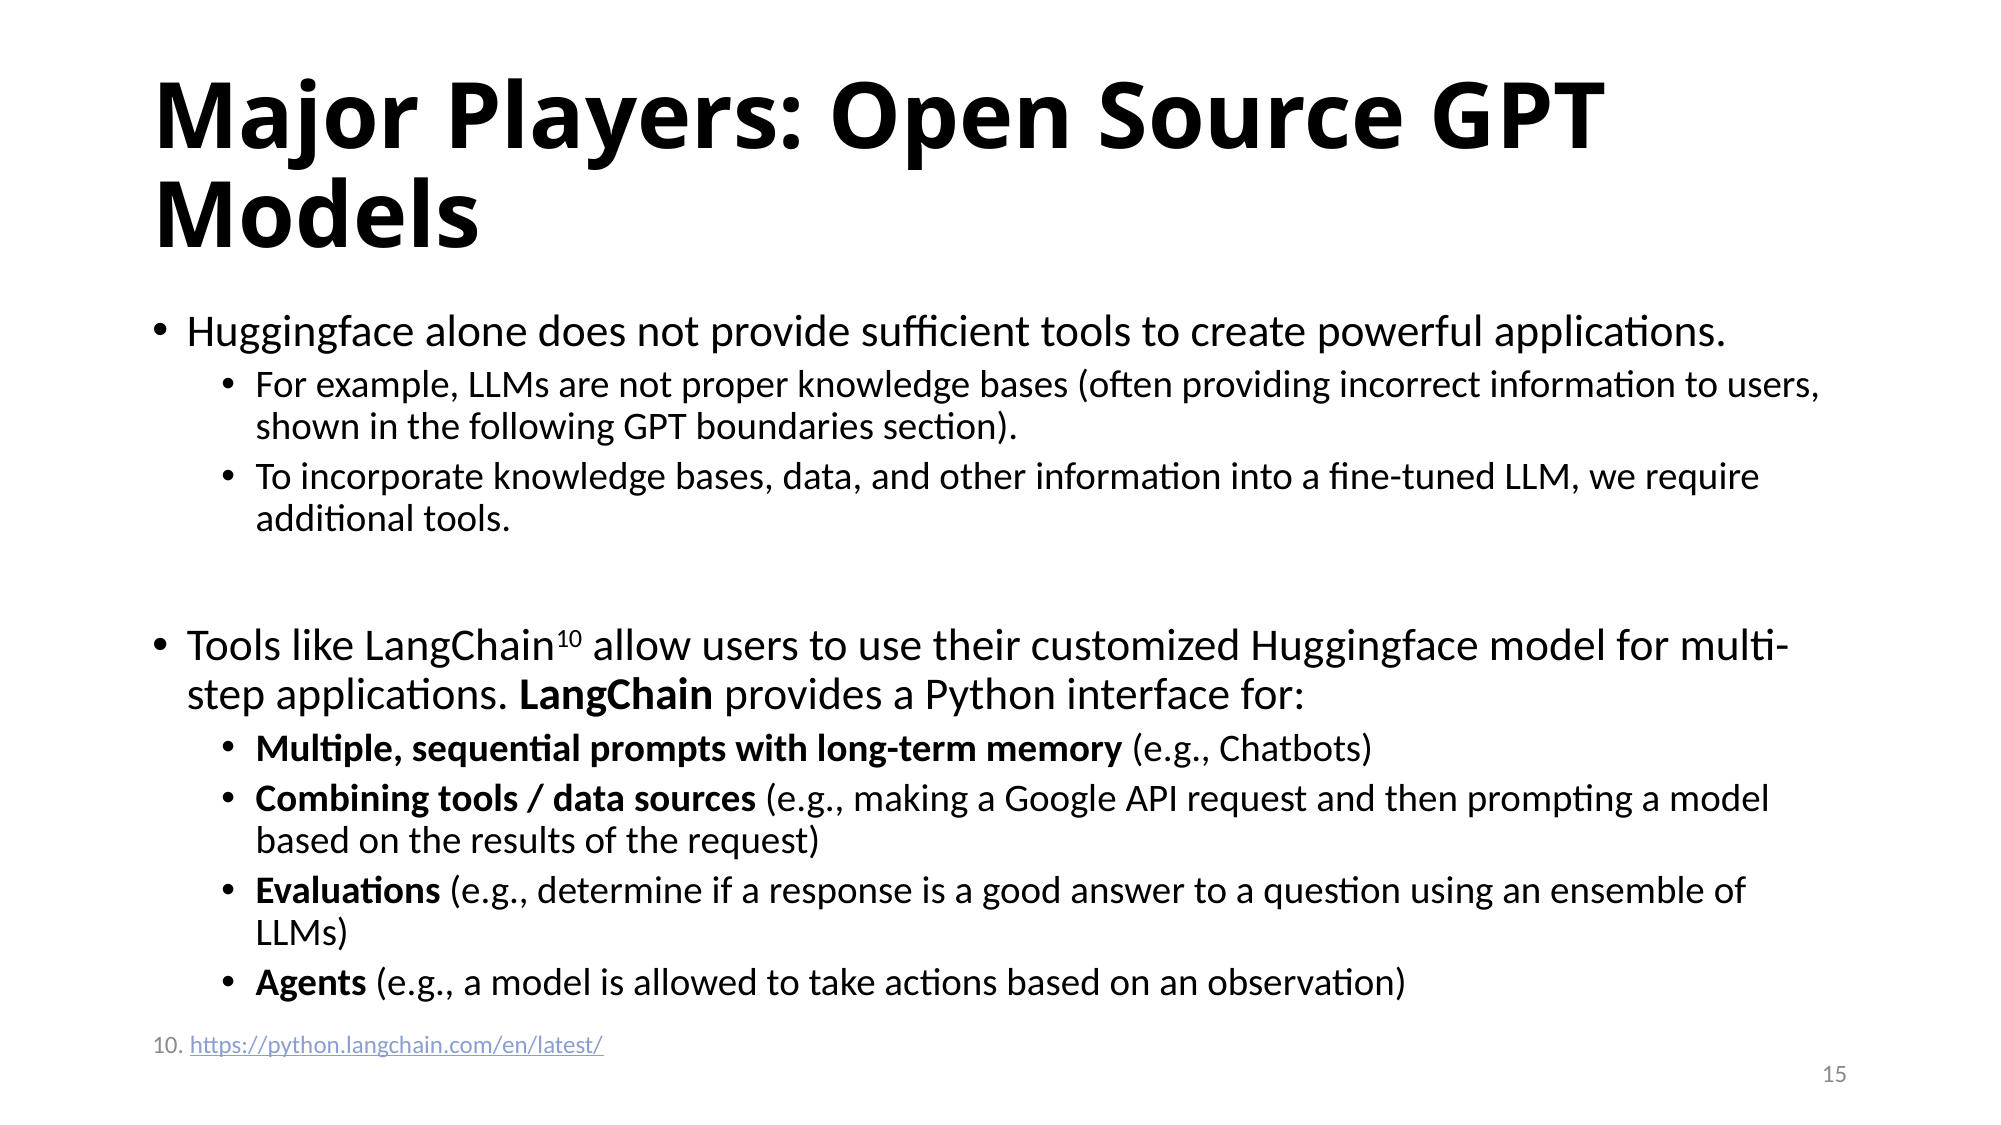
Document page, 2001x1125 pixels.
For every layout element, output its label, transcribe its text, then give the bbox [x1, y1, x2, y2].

slide_number 15 [1412, 1042, 1863, 1103]
list Huggingface alone does not provide sufficient tools to create powerful applications. For example, LLMs are not proper knowledge bases (often providing incorrect information to users, shown in the following GPT boundaries section). To incorporate knowledge bases, data, and other information into a fine-tuned LLM, we require additional tools. Tools like LangChain10 allow users to use their customized Huggingface model for multi-step applications. LangChain provides a Python interface for: Multiple, sequential prompts with long-term memory (e.g., Chatbots) Combining tools / data sources (e.g., making a Google API request and then prompting a model based on the results of the request) Evaluations (e.g., determine if a response is a good answer to a question using an ensemble of LLMs) Agents (e.g., a model is allowed to take actions based on an observation) [137, 299, 1863, 1014]
title Major Players: Open Source GPT Models [137, 59, 1863, 278]
footer https://python.langchain.com/en/latest/ [137, 1013, 813, 1074]
